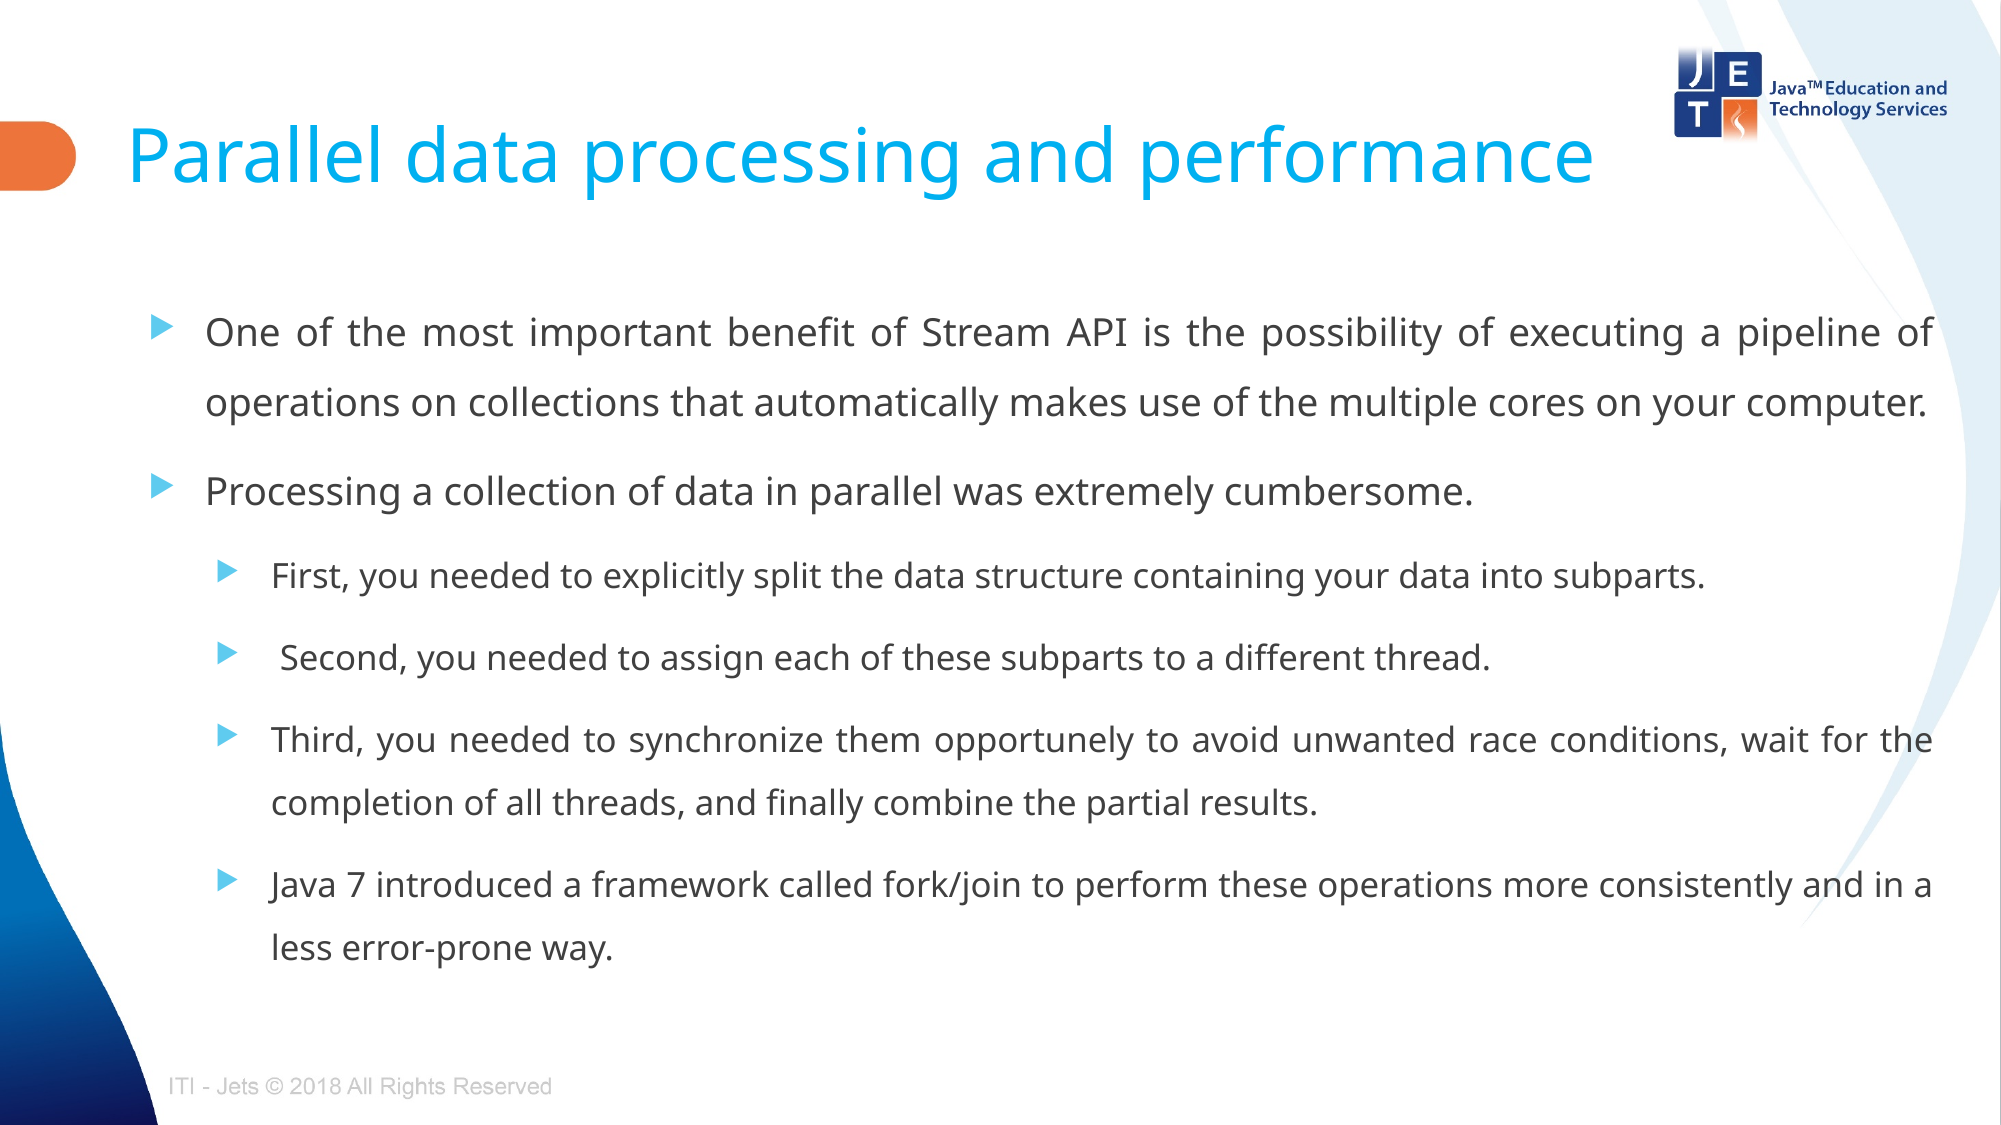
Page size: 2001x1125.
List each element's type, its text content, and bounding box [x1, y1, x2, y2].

list One of the most important benefit of Stream API is the possibility of executing a pipeline of operations on collections that automatically makes use of the multiple cores on your computer. Processing a collection of data in parallel was extremely cumbersome. First, you needed to explicitly split the data structure containing your data into subparts. Second, you needed to assign each of these subparts to a different thread. Third, you needed to synchronize them opportunely to avoid unwanted race conditions, wait for the completion of all threads, and finally combine the partial results. Java 7 introduced a framework called fork/join to perform these operations more consistently and in a less error-prone way. [133, 277, 1950, 1005]
picture [0, 0, 2000, 1125]
title Parallel data processing and performance [111, 99, 1669, 317]
